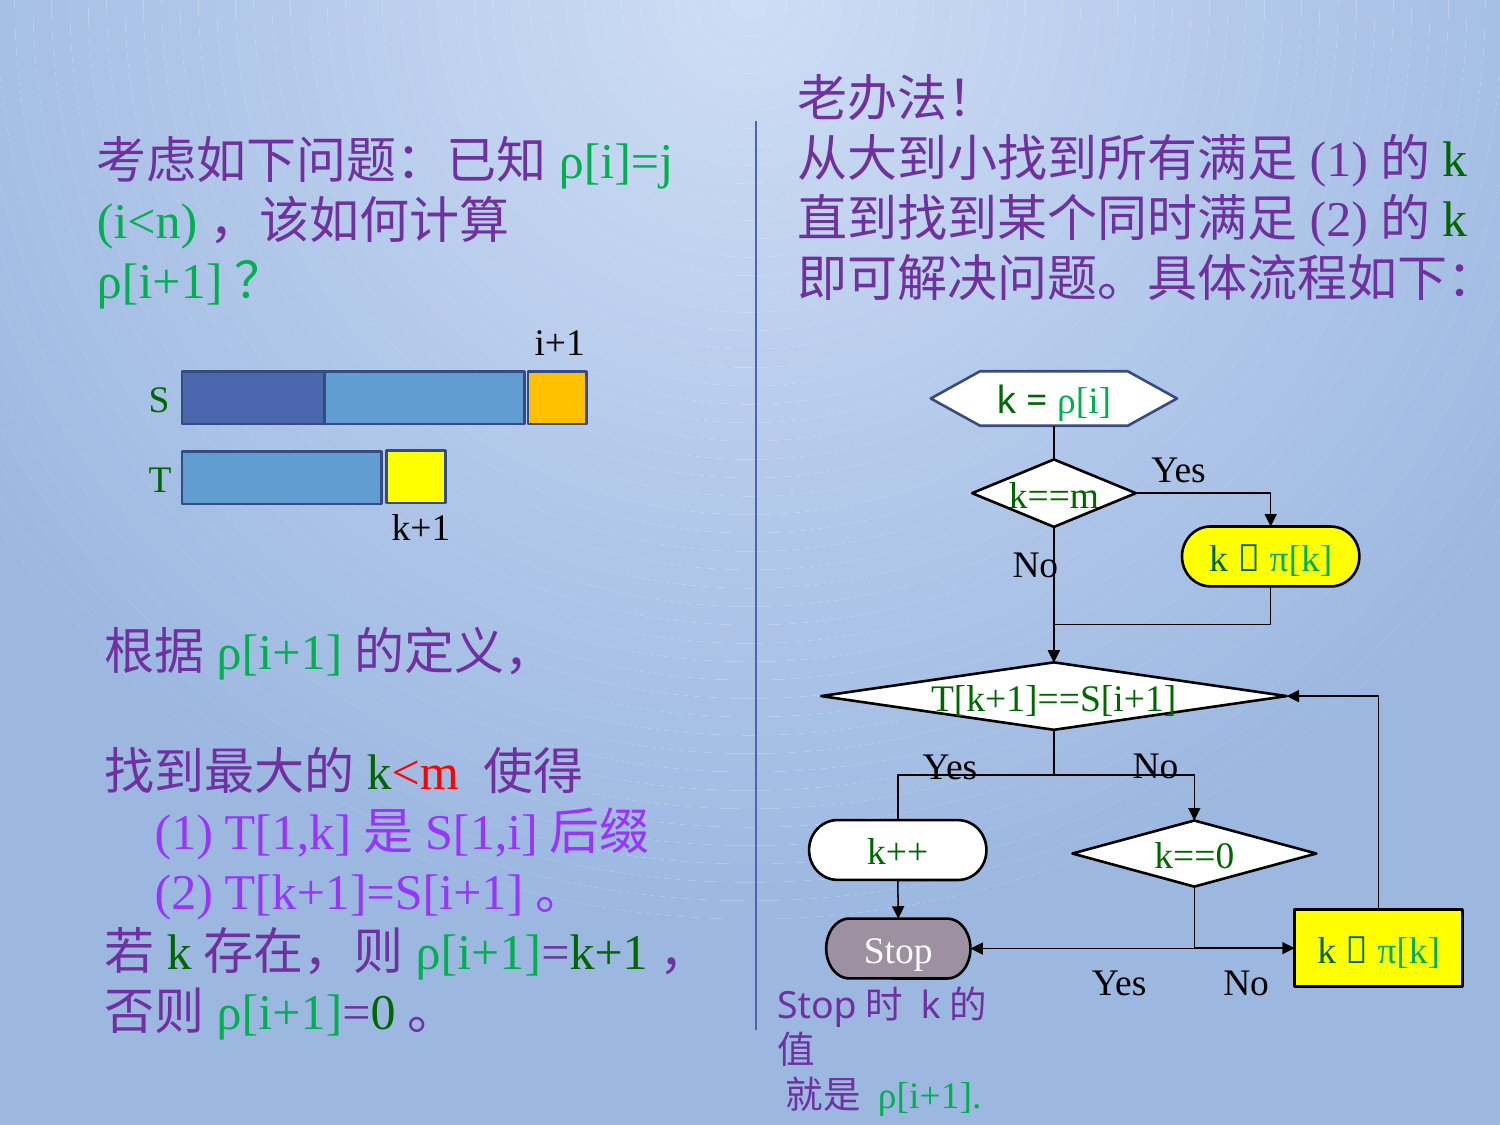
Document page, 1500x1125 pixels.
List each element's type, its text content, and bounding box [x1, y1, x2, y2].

text_box 根据ρ[i+1]的定义， 找到最大的k<m 使得 (1) T[1,k]是S[1,i]后缀 (2) T[k+1]=S[i+1]。 若k存在，则ρ[i+1]=k+1， 否则ρ[i+1]=0。 [89, 612, 731, 1048]
text_box 考虑如下问题：已知ρ[i]=j (i<n)，该如何计算 ρ[i+1]？ [82, 120, 703, 316]
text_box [133, 310, 616, 557]
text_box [762, 371, 1463, 1081]
text_box 老办法！ 从大到小找到所有满足(1)的k 直到找到某个同时满足(2)的k 即可解决问题。具体流程如下： [782, 58, 1482, 314]
